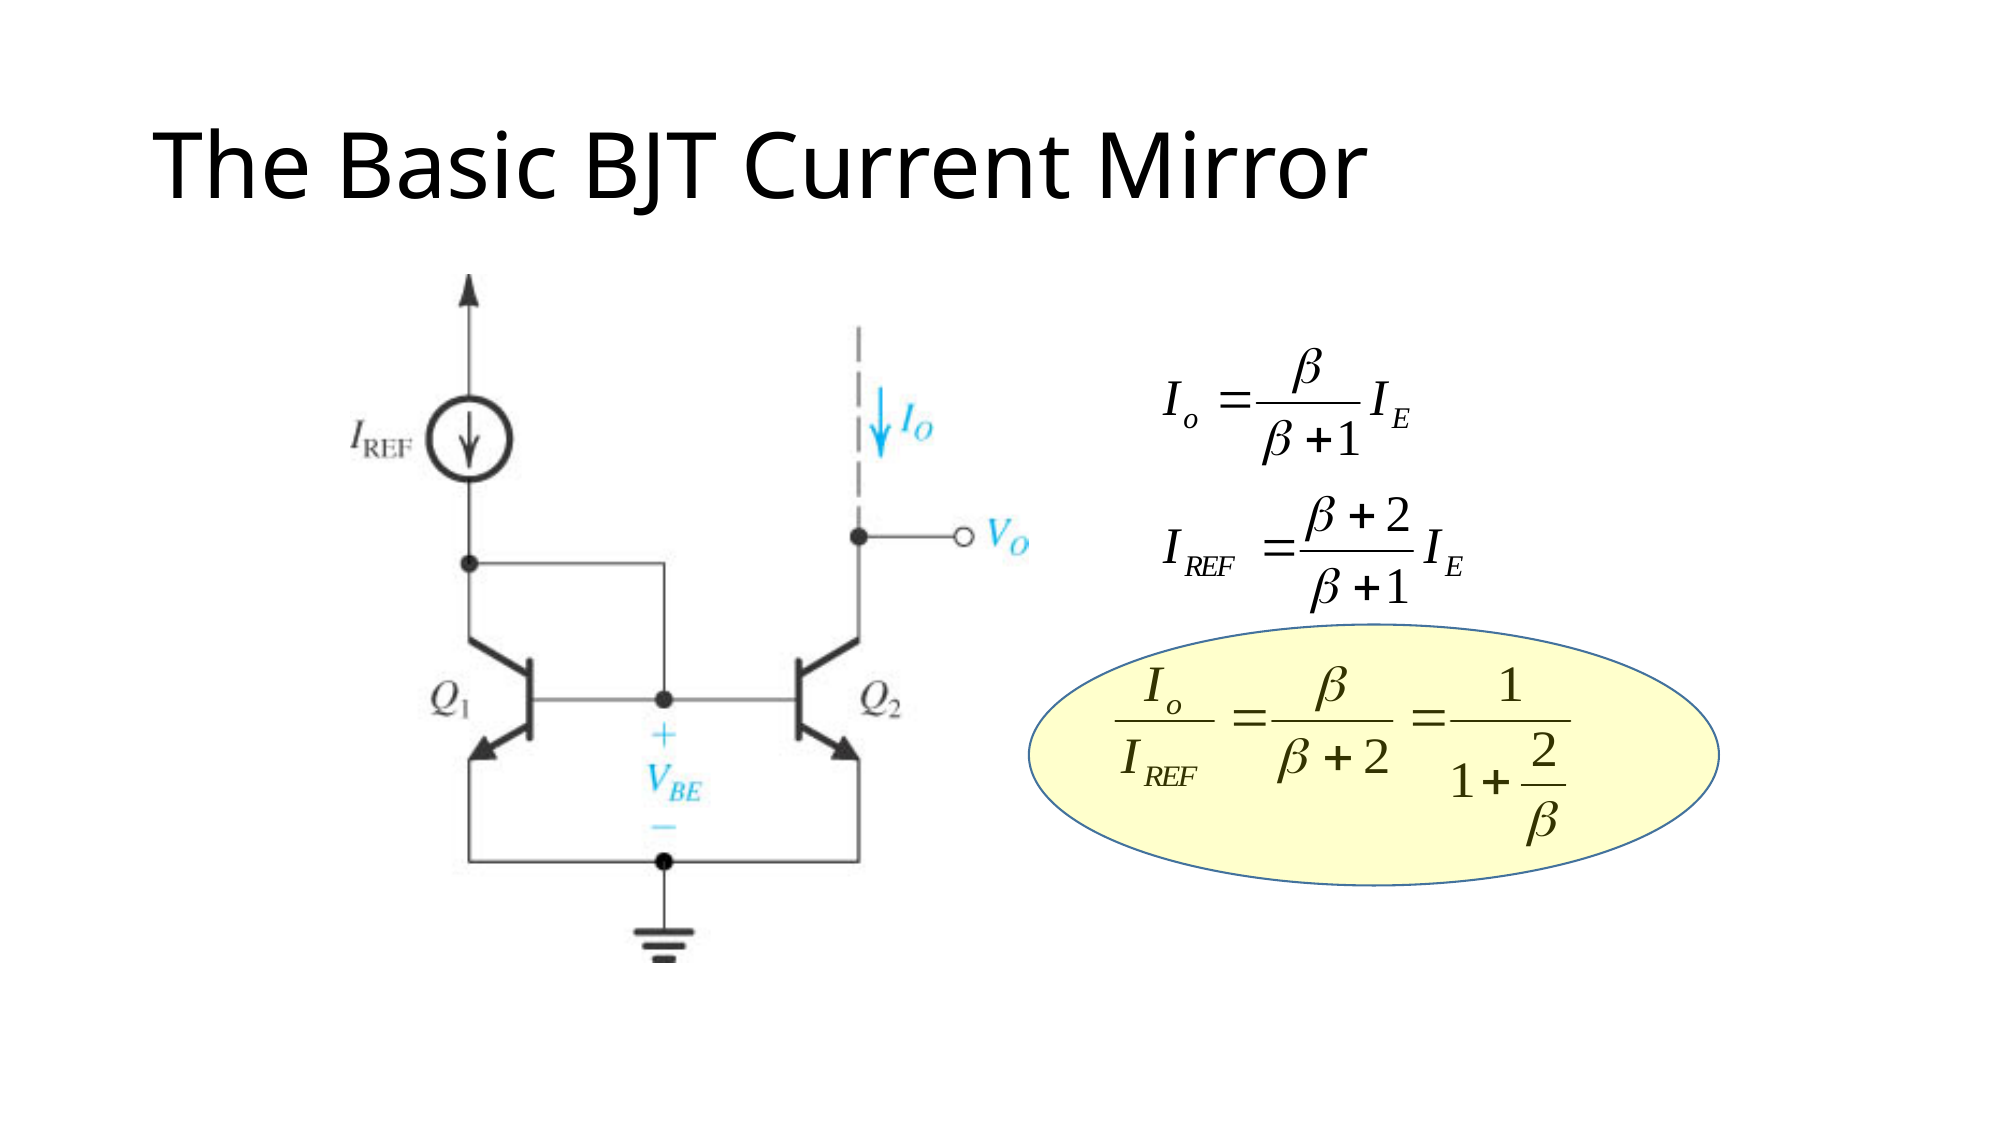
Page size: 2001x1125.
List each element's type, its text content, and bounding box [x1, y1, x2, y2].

picture [350, 274, 1029, 963]
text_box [1153, 333, 1475, 625]
text_box [1029, 671, 1106, 839]
title The Basic BJT Current Mirror [137, 59, 1863, 278]
text_box [1155, 625, 1721, 887]
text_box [1106, 652, 1582, 857]
